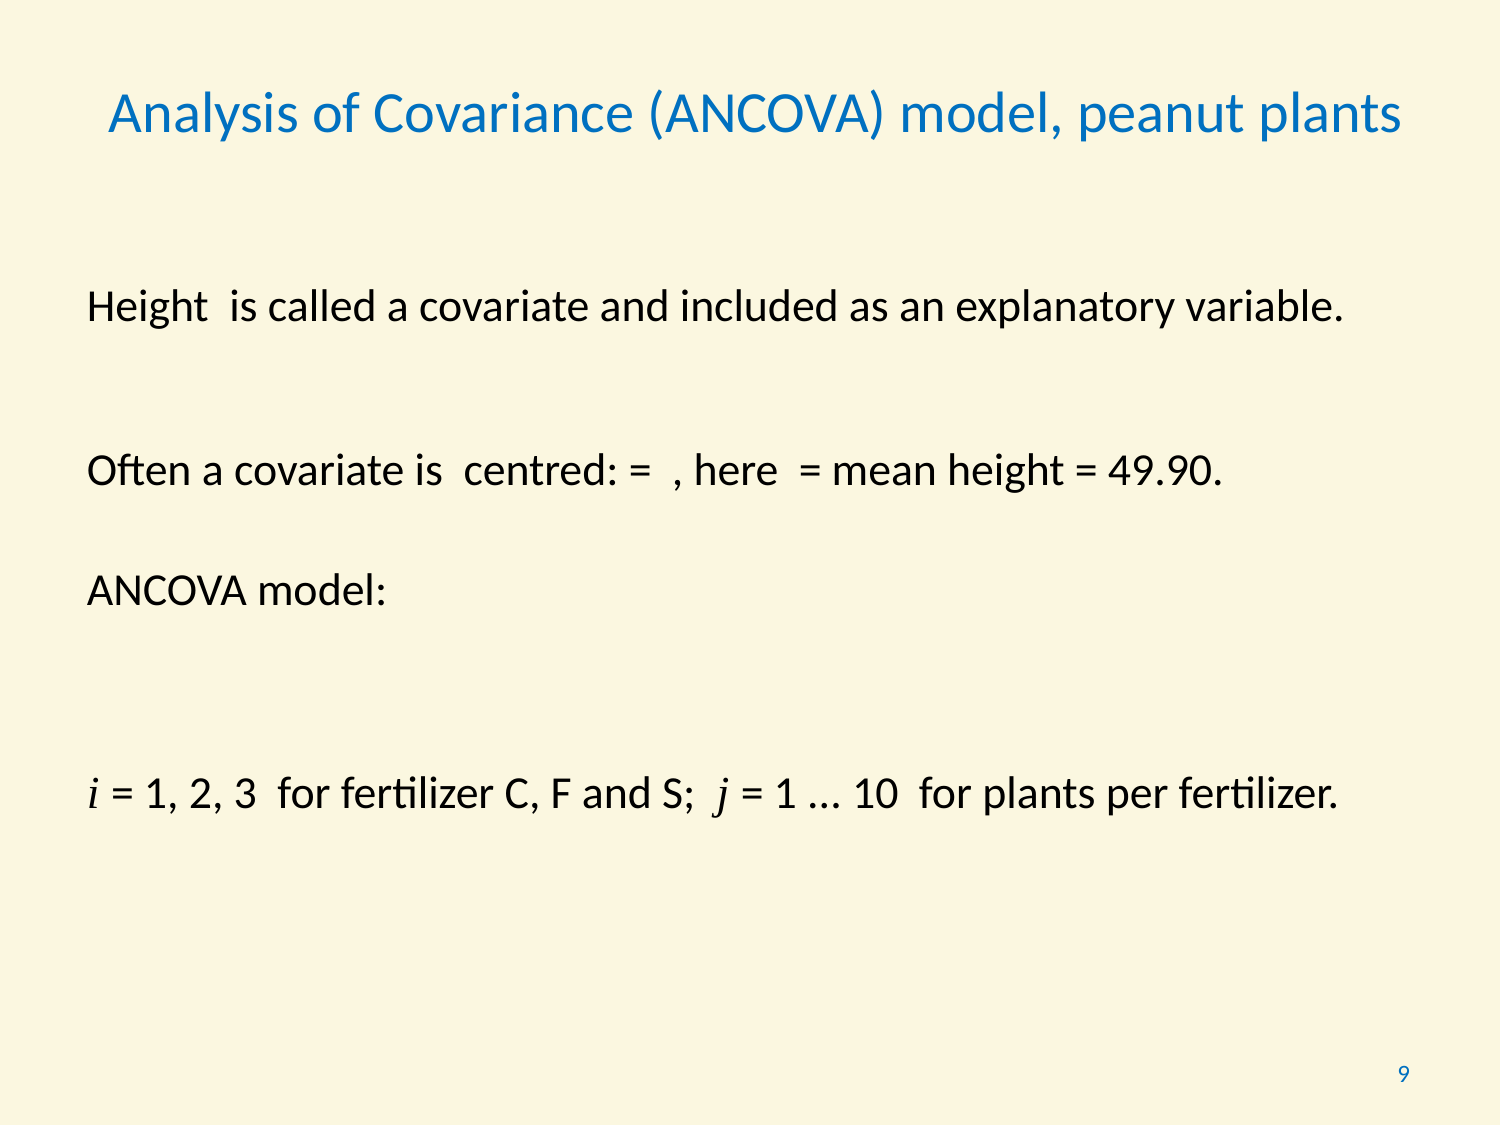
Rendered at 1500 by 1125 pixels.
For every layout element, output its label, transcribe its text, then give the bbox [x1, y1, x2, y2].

text_box Analysis of Covariance (ANCOVA) model, peanut plants [70, 66, 1442, 152]
slide_number 9 [1316, 1042, 1425, 1103]
